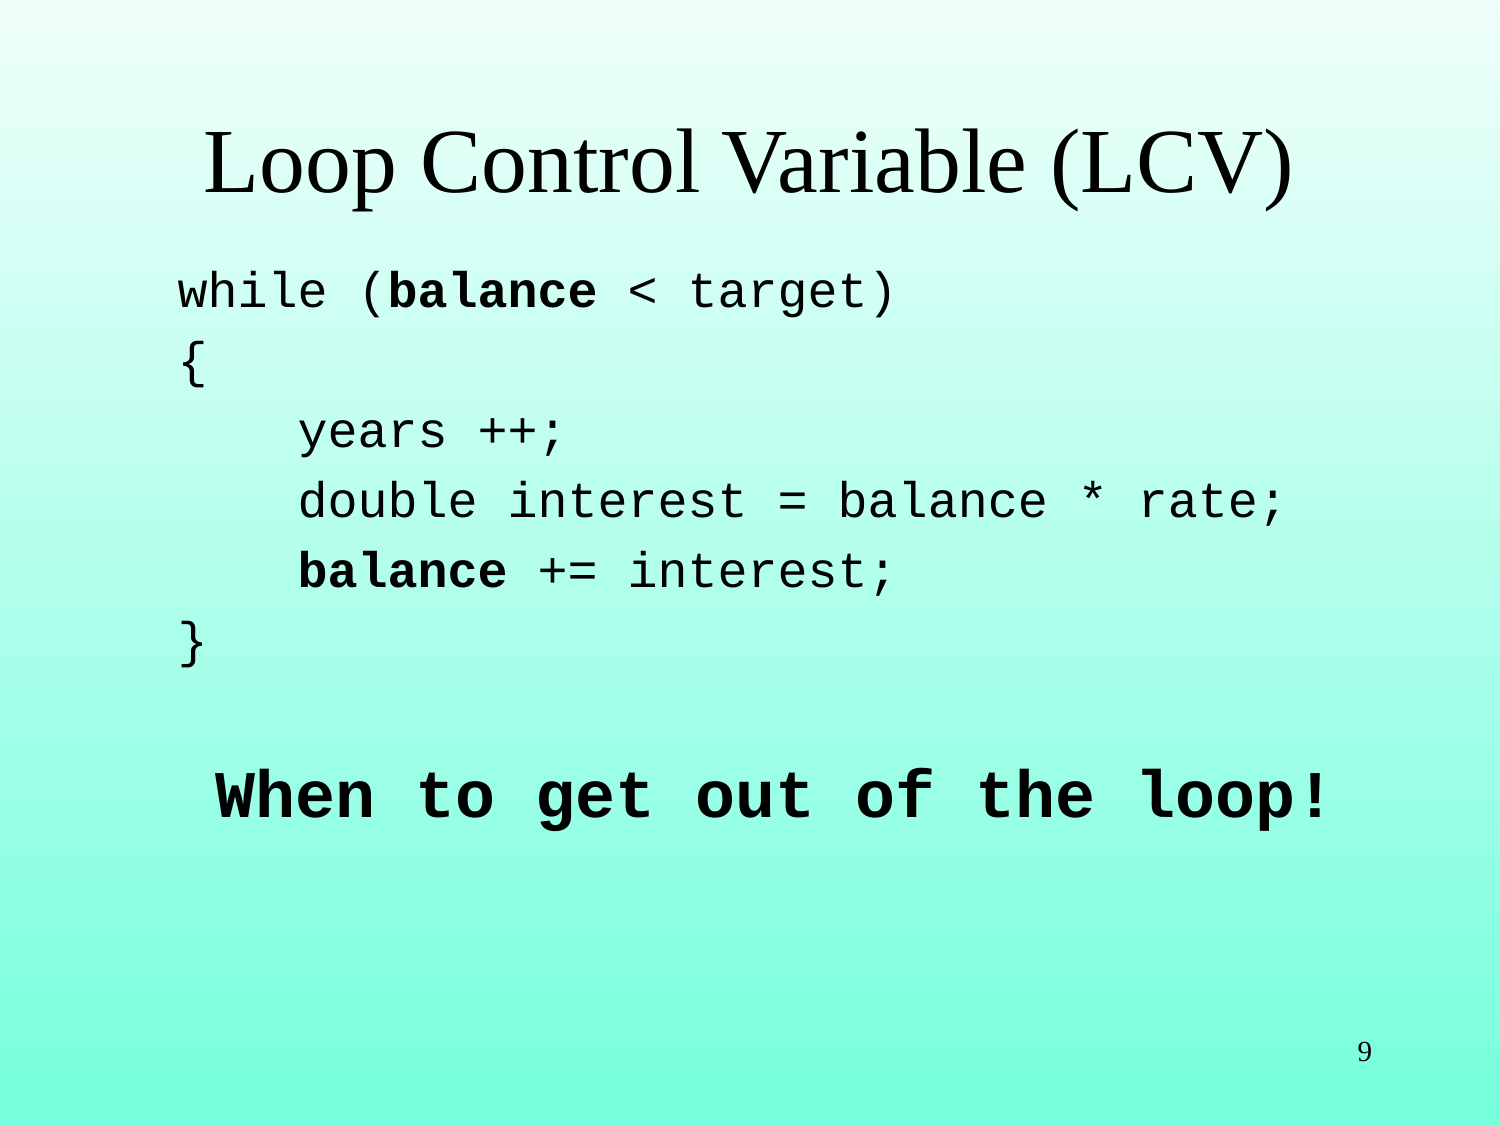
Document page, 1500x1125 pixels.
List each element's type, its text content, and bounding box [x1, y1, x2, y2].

slide_number 9 [1074, 1024, 1388, 1101]
list while (balance < target) { years ++; double interest = balance * rate; balance += interest; } When to get out of the loop! [162, 249, 1388, 888]
title Loop Control Variable (LCV) [112, 62, 1388, 250]
